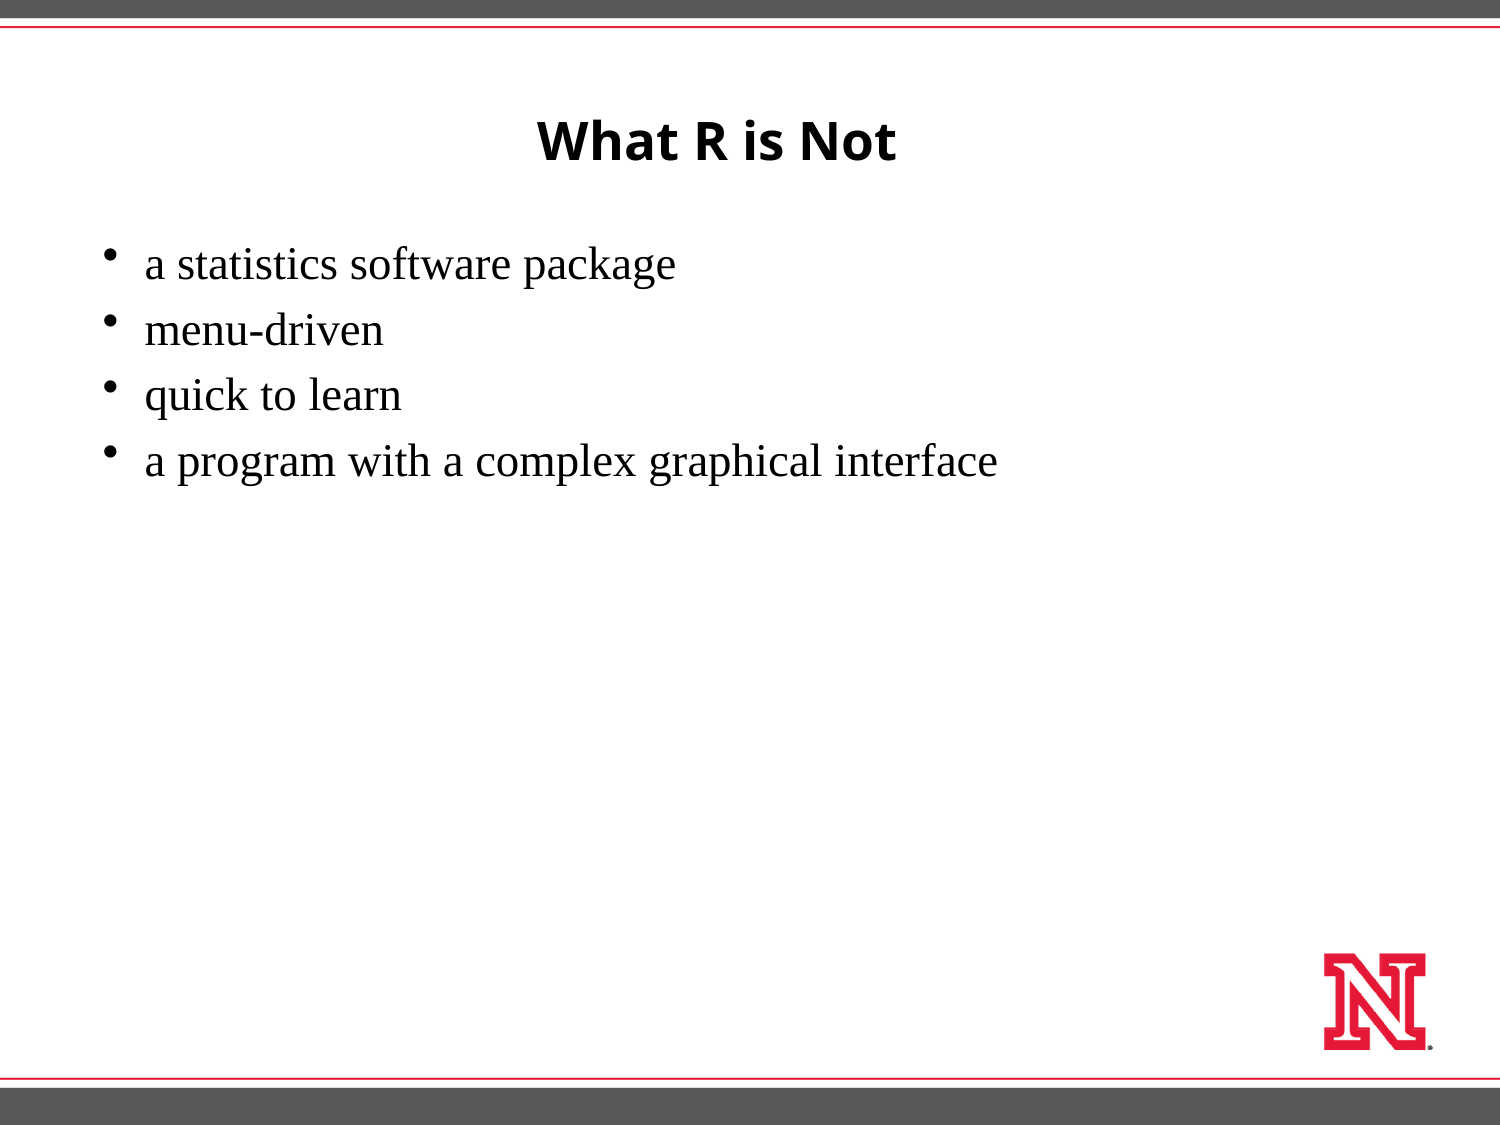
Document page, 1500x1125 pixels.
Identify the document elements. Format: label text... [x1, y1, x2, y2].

picture [0, 0, 1500, 1125]
title What R is Not [87, 99, 1363, 213]
list a statistics software package menu-driven quick to learn a program with a complex graphical interface [87, 224, 1363, 900]
